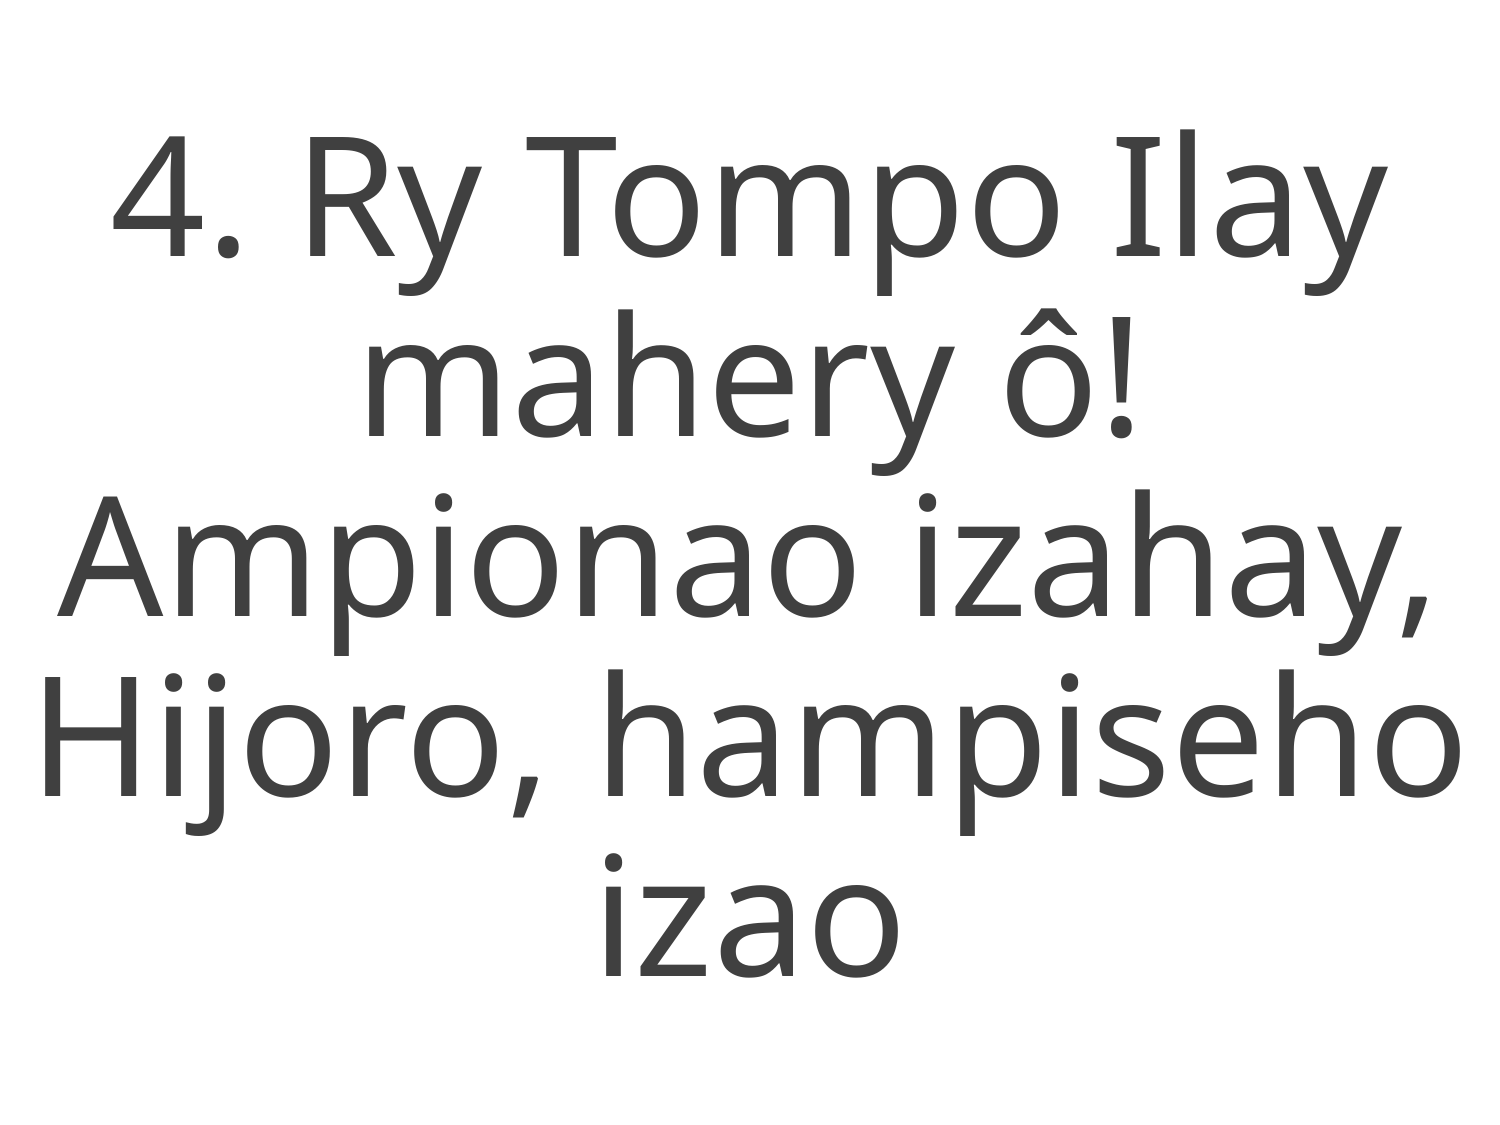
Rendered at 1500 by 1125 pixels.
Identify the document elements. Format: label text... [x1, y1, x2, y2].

title 4. Ry Tompo Ilay mahery ô! Ampionao izahay, Hijoro, hampiseho izao [0, 453, 1500, 672]
